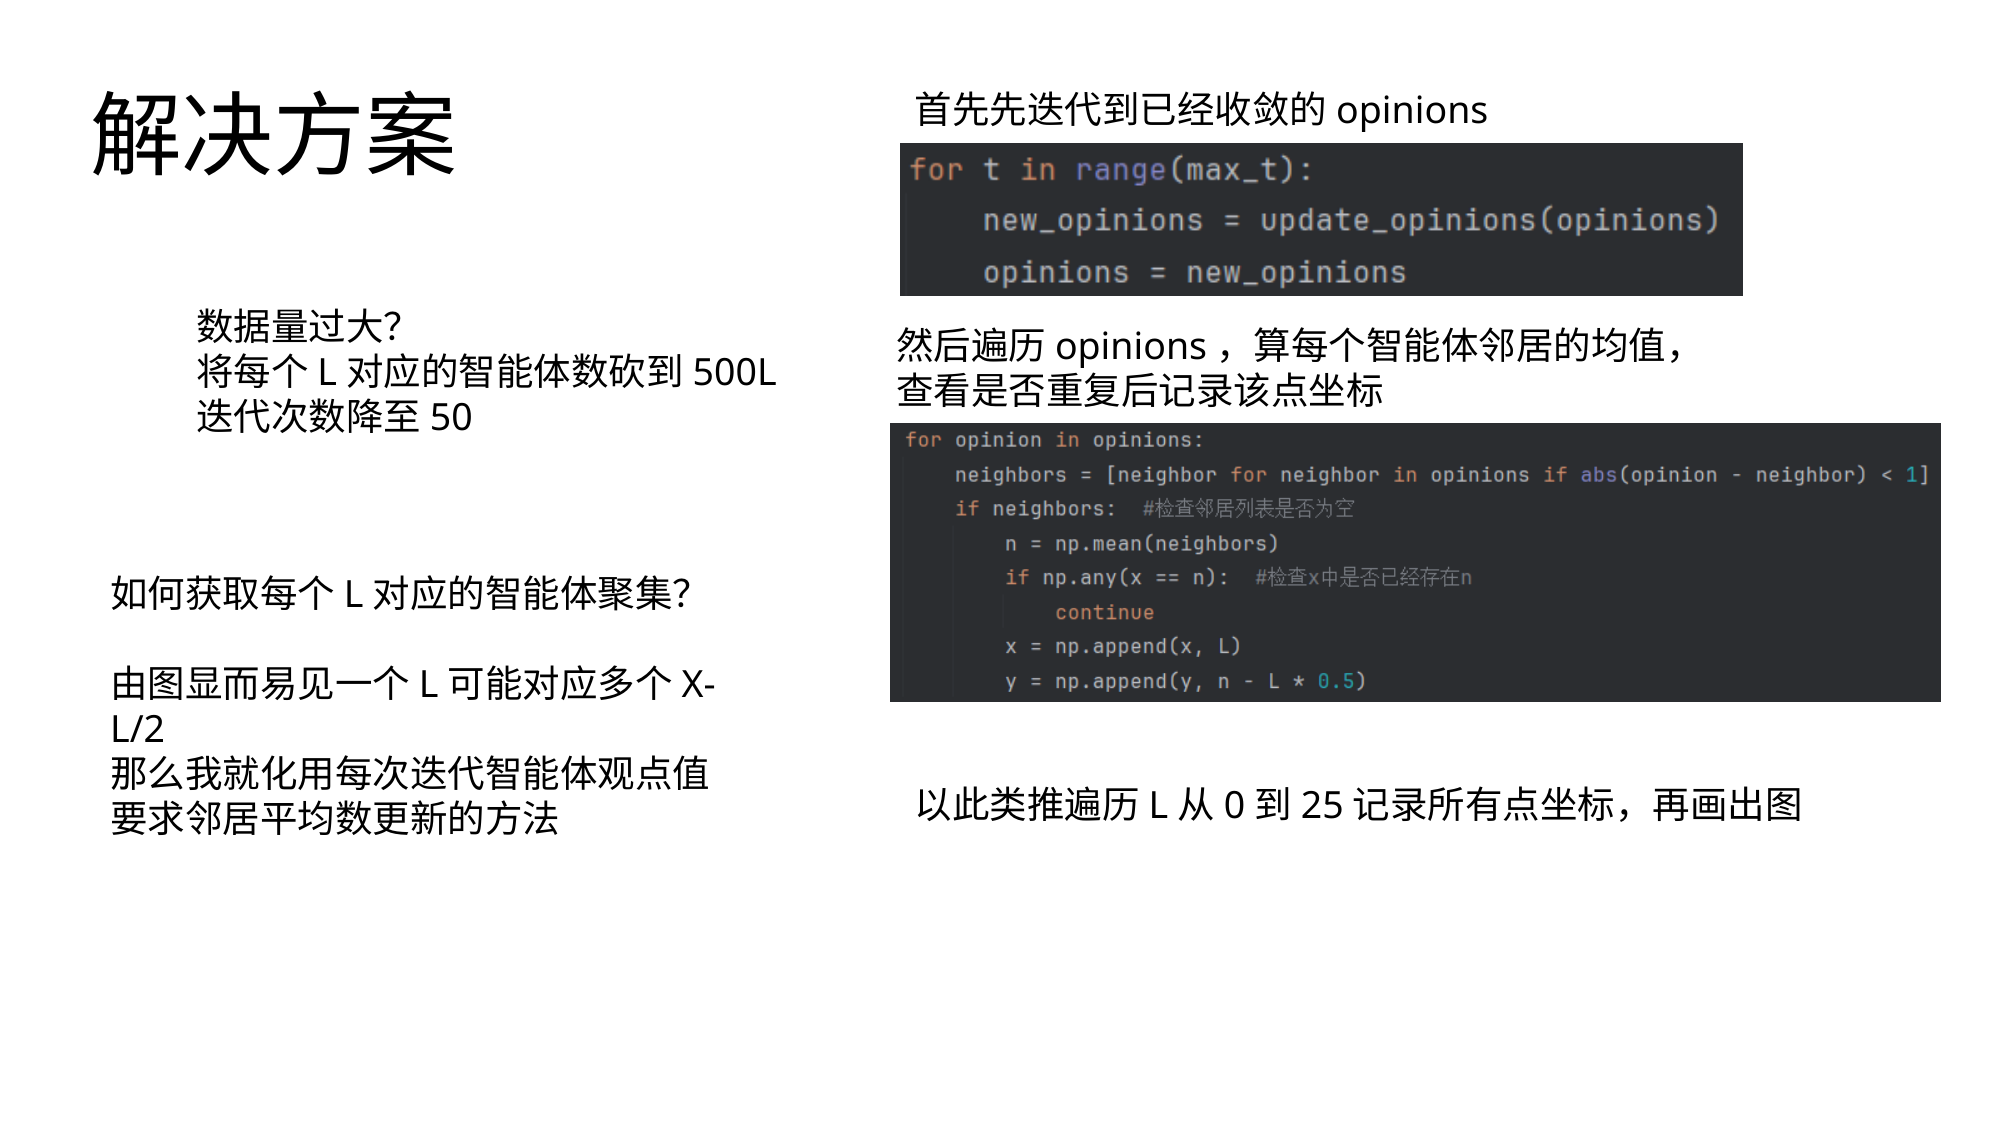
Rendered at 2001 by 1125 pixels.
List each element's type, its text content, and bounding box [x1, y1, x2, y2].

text_box 然后遍历opinions，算每个智能体邻居的均值，查看是否重复后记录该点坐标 [881, 314, 1743, 420]
text_box 如何获取每个L对应的智能体聚集？ 由图显而易见一个L可能对应多个X-L/2 那么我就化用每次迭代智能体观点值要求邻居平均数更新的方法 [95, 562, 758, 848]
title 解决方案 [75, 30, 1800, 248]
text_box 数据量过大？ 将每个L对应的智能体数砍到500L 迭代次数降至50 [181, 295, 1018, 445]
picture [890, 423, 1941, 702]
picture [899, 143, 1743, 296]
text_box 以此类推遍历L从0到25记录所有点坐标，再画出图 [900, 773, 1941, 834]
text_box 首先先迭代到已经收敛的opinions [900, 78, 1810, 139]
